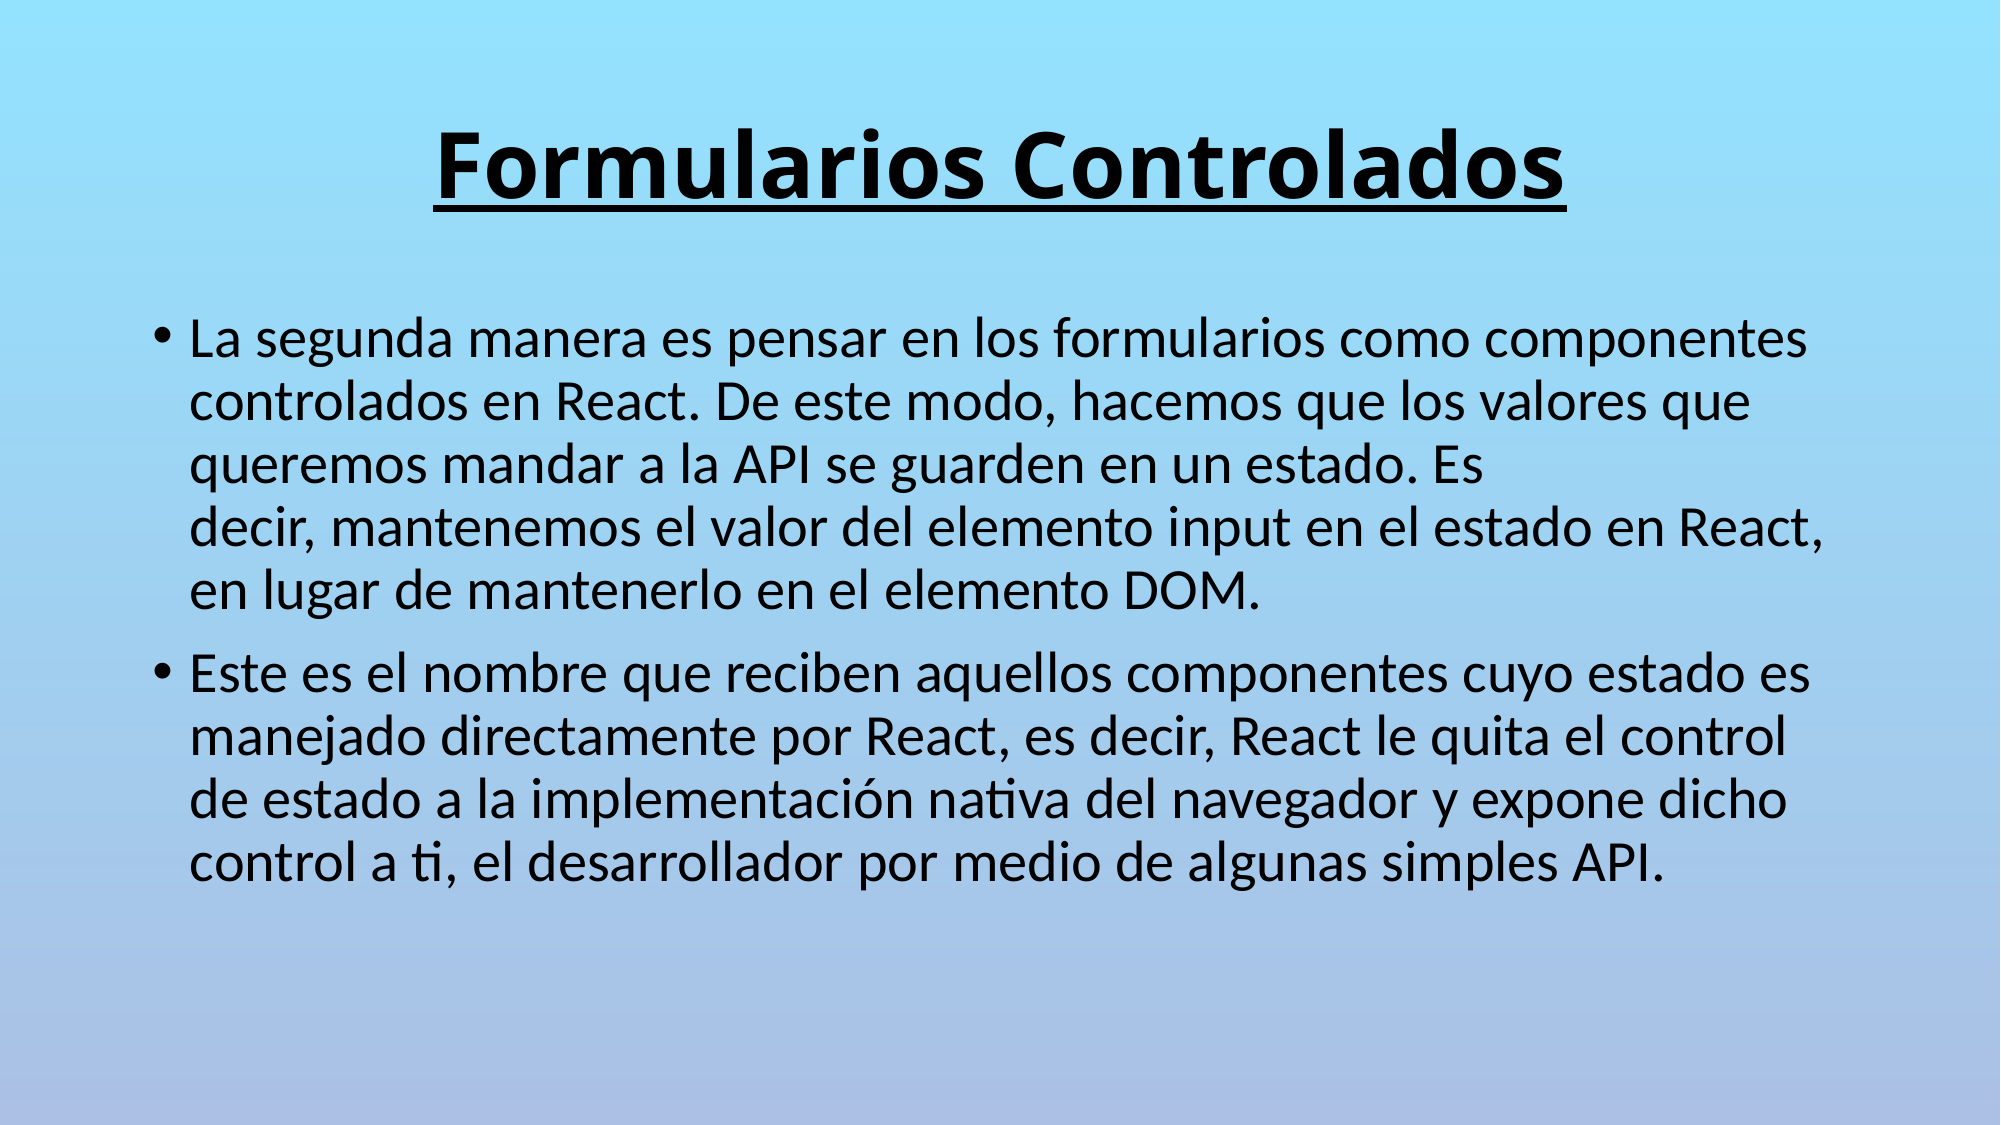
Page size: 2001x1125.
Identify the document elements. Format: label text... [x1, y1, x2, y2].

list La segunda manera es pensar en los formularios como componentes controlados en React. De este modo, hacemos que los valores que queremos mandar a la API se guarden en un estado. Es decir, mantenemos el valor del elemento input en el estado en React, en lugar de mantenerlo en el elemento DOM. Este es el nombre que reciben aquellos componentes cuyo estado es manejado directamente por React, es decir, React le quita el control de estado a la implementación nativa del navegador y expone dicho control a ti, el desarrollador por medio de algunas simples API. [137, 299, 1863, 1014]
title Formularios Controlados [137, 59, 1863, 278]
